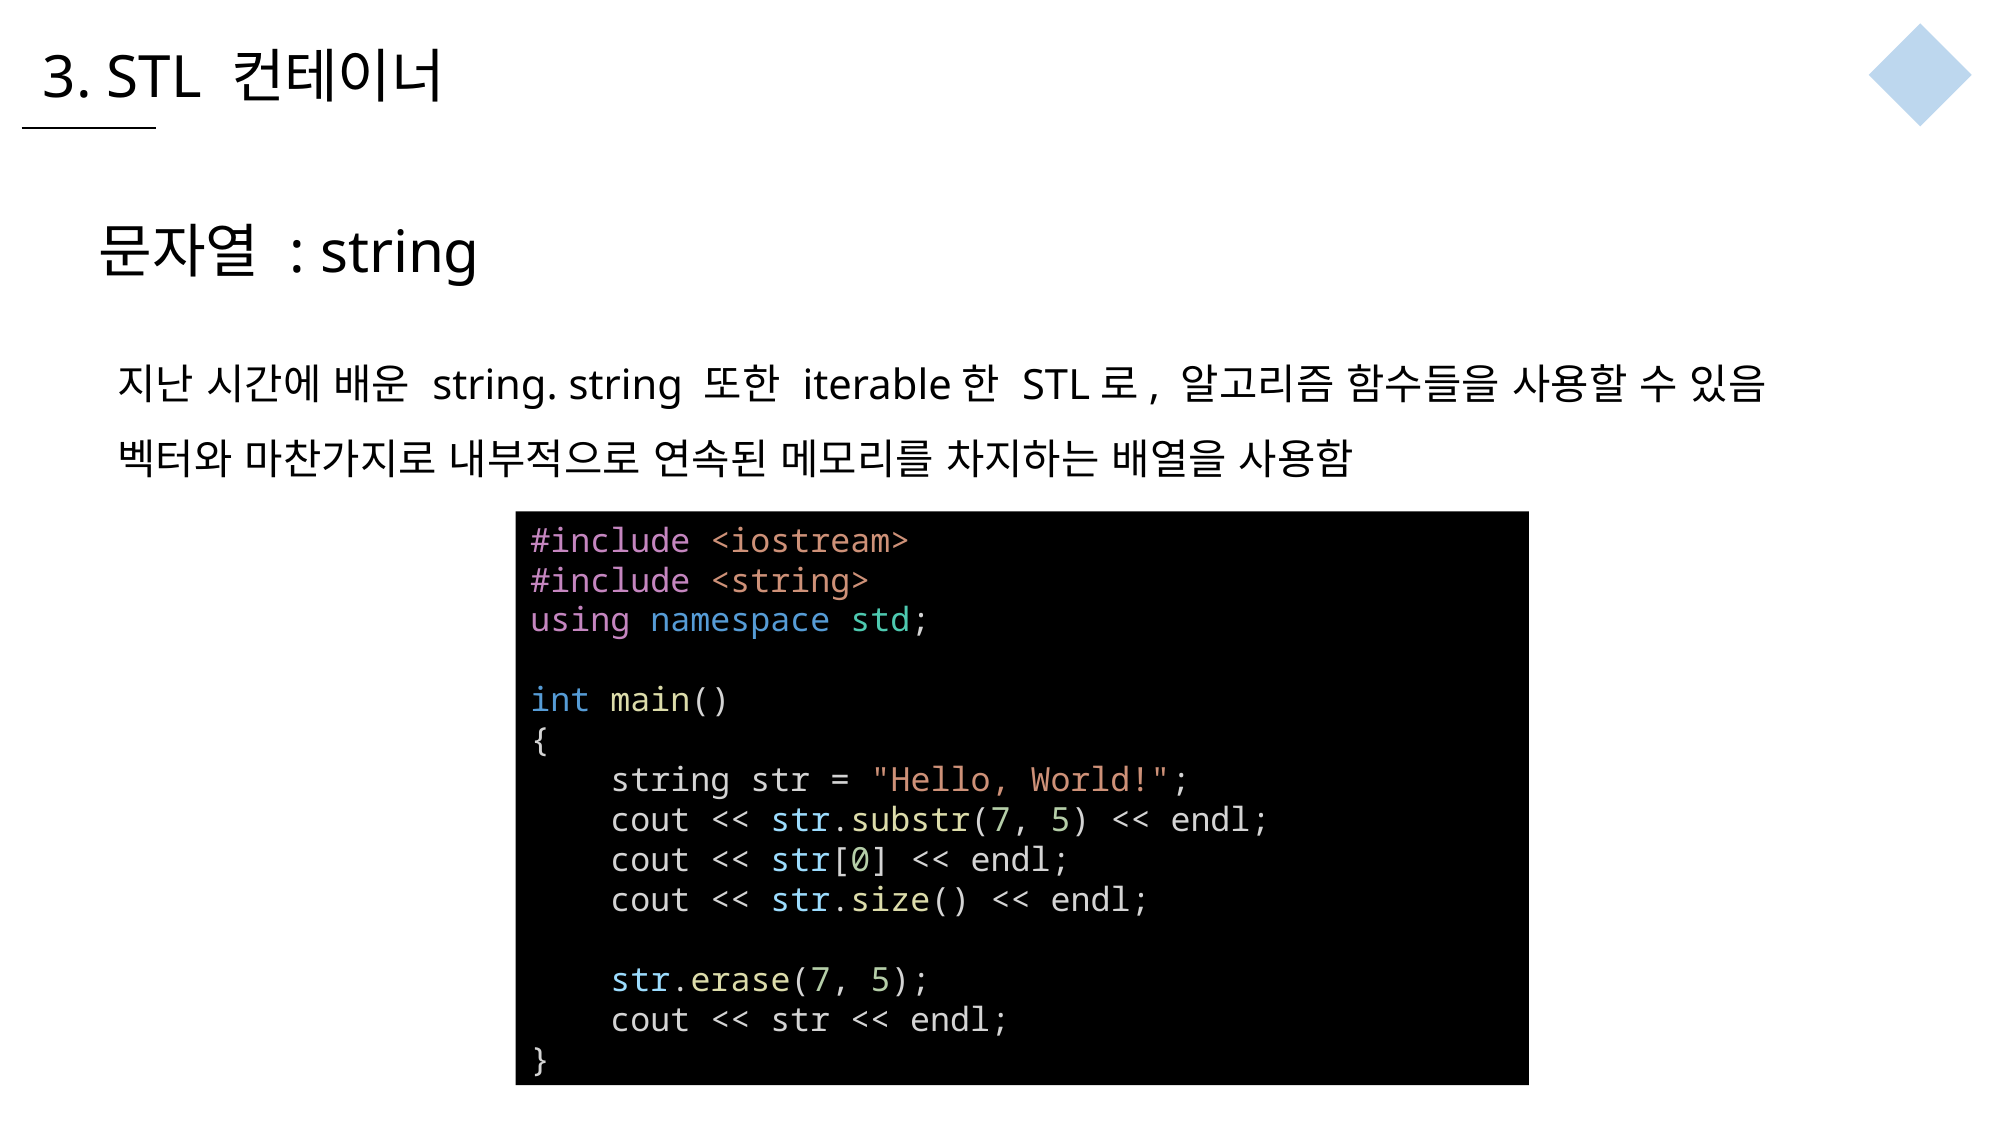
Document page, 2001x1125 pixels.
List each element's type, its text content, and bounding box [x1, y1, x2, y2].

text_box 지난 시간에 배운 string. string 또한 iterable한 STL로, 알고리즘 함수들을 사용할 수 있음 벡터와 마찬가지로 내부적으로 연속된 메모리를 차지하는 배열을 사용함 [102, 325, 1782, 490]
text_box 3. STL 컨테이너 [27, 31, 460, 117]
text_box #include <iostream> #include <string> using namespace std; int main() { string str = "Hello, World!"; cout << str.substr(7, 5) << endl; cout << str[0] << endl; cout << str.size() << endl; str.erase(7, 5); cout << str << endl; } [515, 511, 1529, 1086]
text_box 문자열 : string [83, 172, 495, 292]
text_box [1867, 21, 1974, 128]
